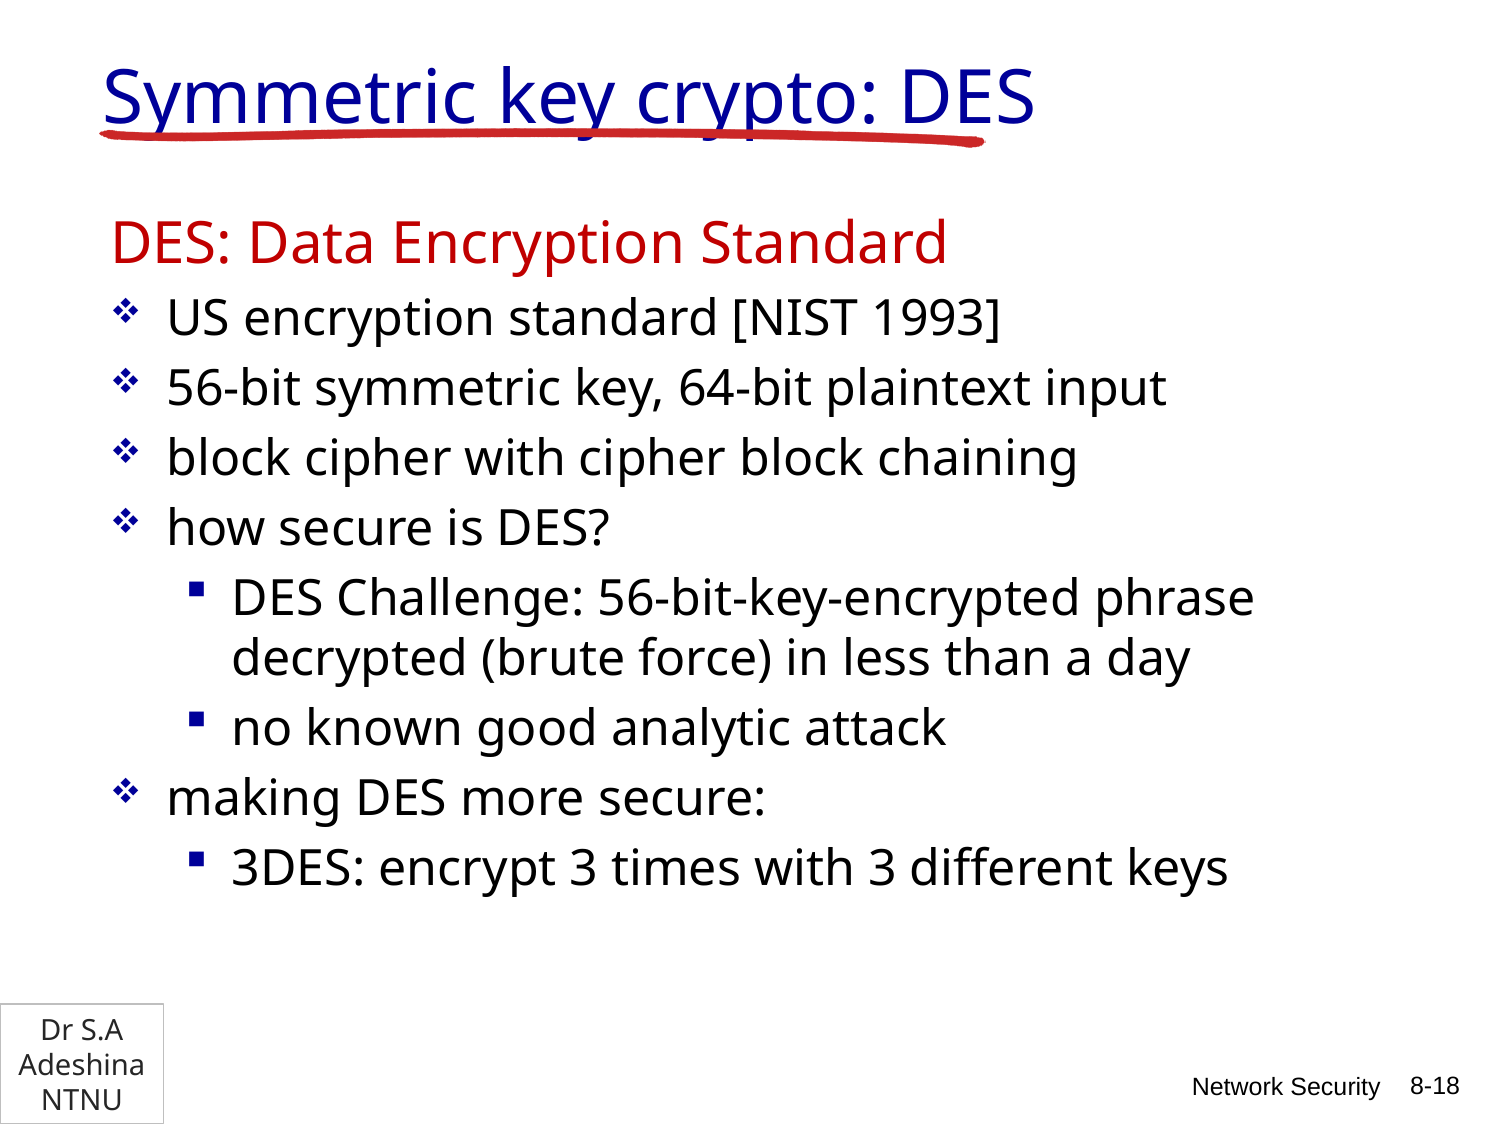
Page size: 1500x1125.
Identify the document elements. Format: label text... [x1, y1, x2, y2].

list DES: Data Encryption Standard US encryption standard [NIST 1993] 56-bit symmetric key, 64-bit plaintext input block cipher with cipher block chaining how secure is DES? DES Challenge: 56-bit-key-encrypted phrase decrypted (brute force) in less than a day no known good analytic attack making DES more secure: 3DES: encrypt 3 times with 3 different keys [94, 197, 1454, 961]
picture [95, 123, 996, 153]
title Symmetric key crypto: DES [87, 0, 1363, 188]
text_box Dr S.A Adeshina NTNU [0, 1003, 164, 1124]
footer Network Security [762, 1062, 1397, 1114]
